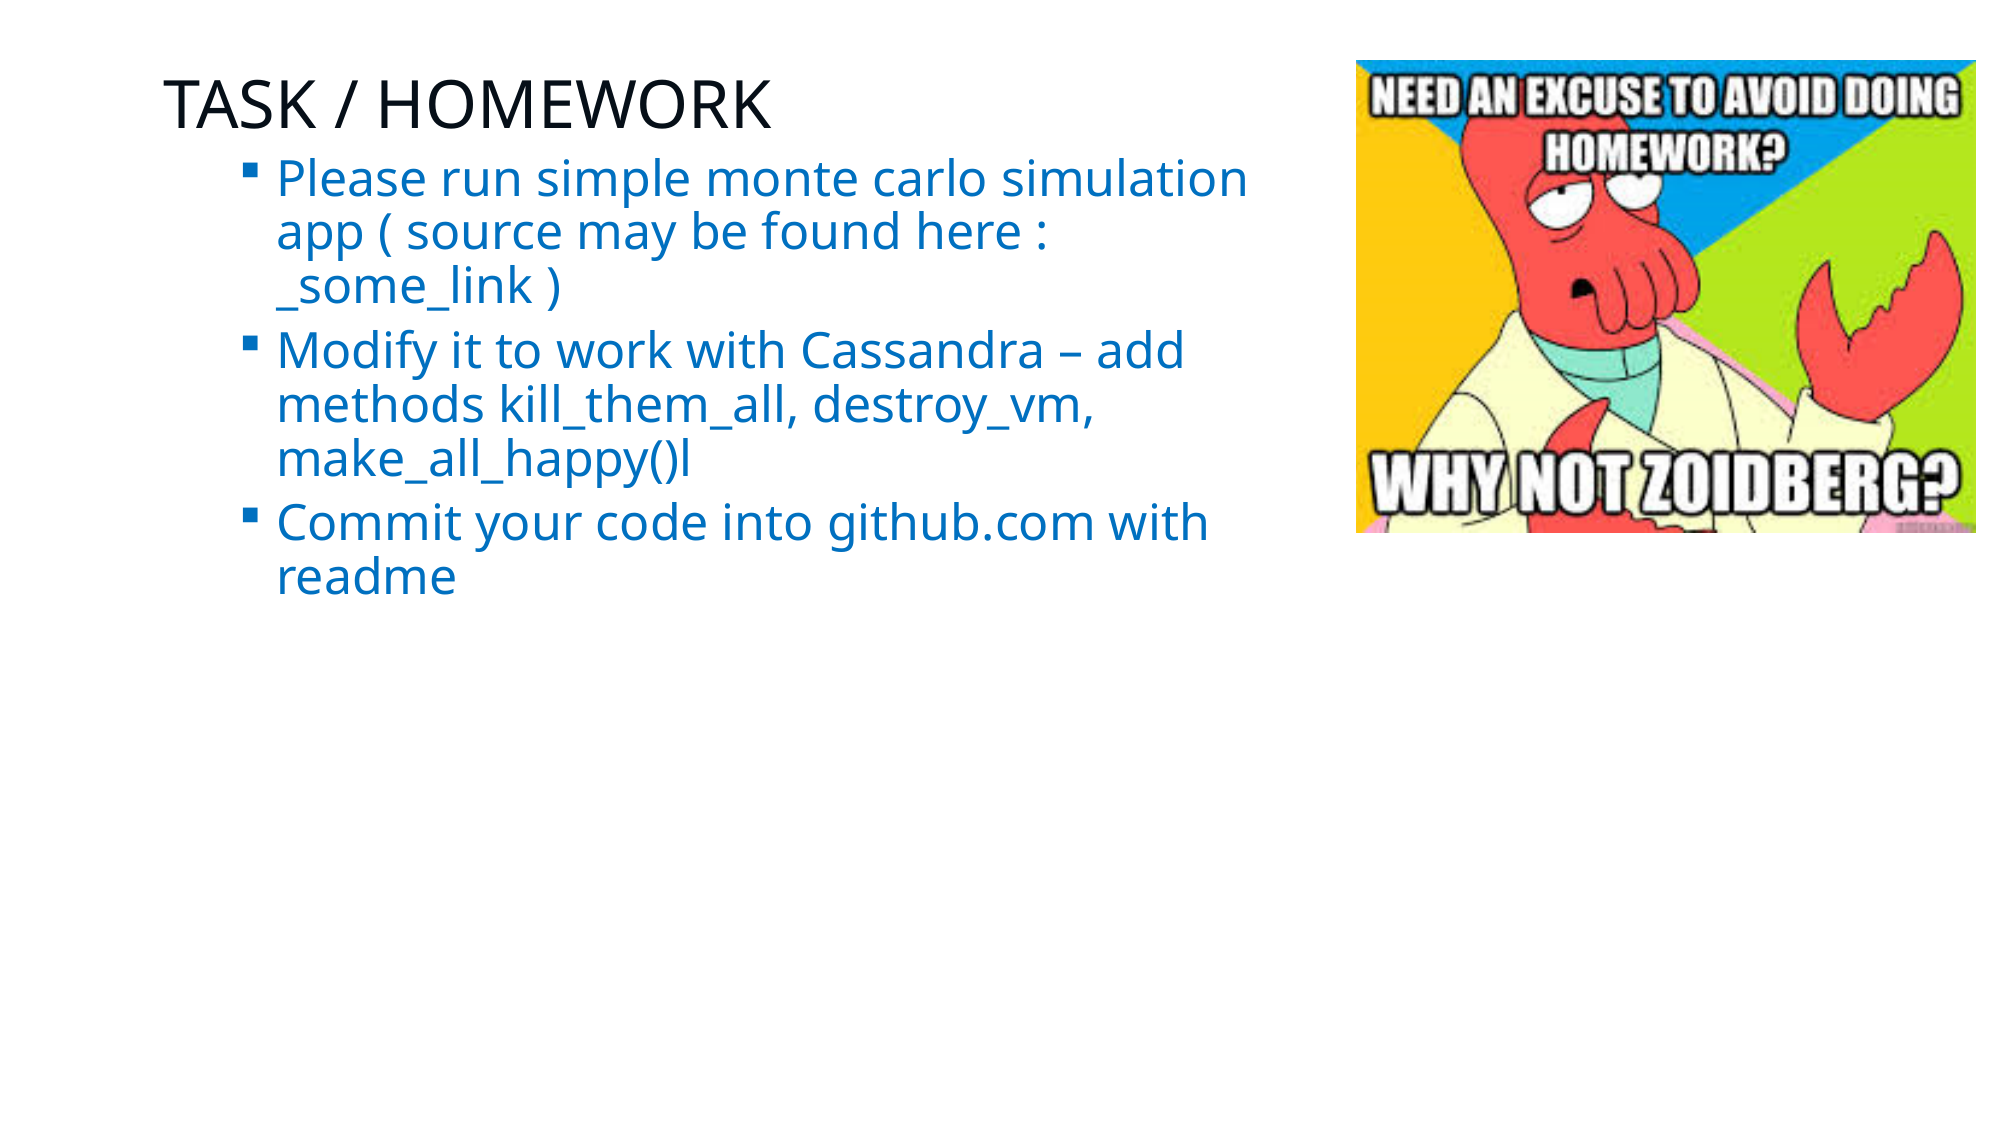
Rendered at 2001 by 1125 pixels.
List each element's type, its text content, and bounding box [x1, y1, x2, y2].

picture [1690, 240, 1694, 250]
picture [1356, 62, 1976, 533]
picture [1664, 73, 1837, 119]
list TASK / HOMEWORK Please run simple monte carlo simulation app ( source may be found here : _some_link ) Modify it to work with Cassandra – add methods kill_them_all, destroy_vm, make_all_happy()l Commit your code into github.com with readme [143, 60, 1325, 563]
